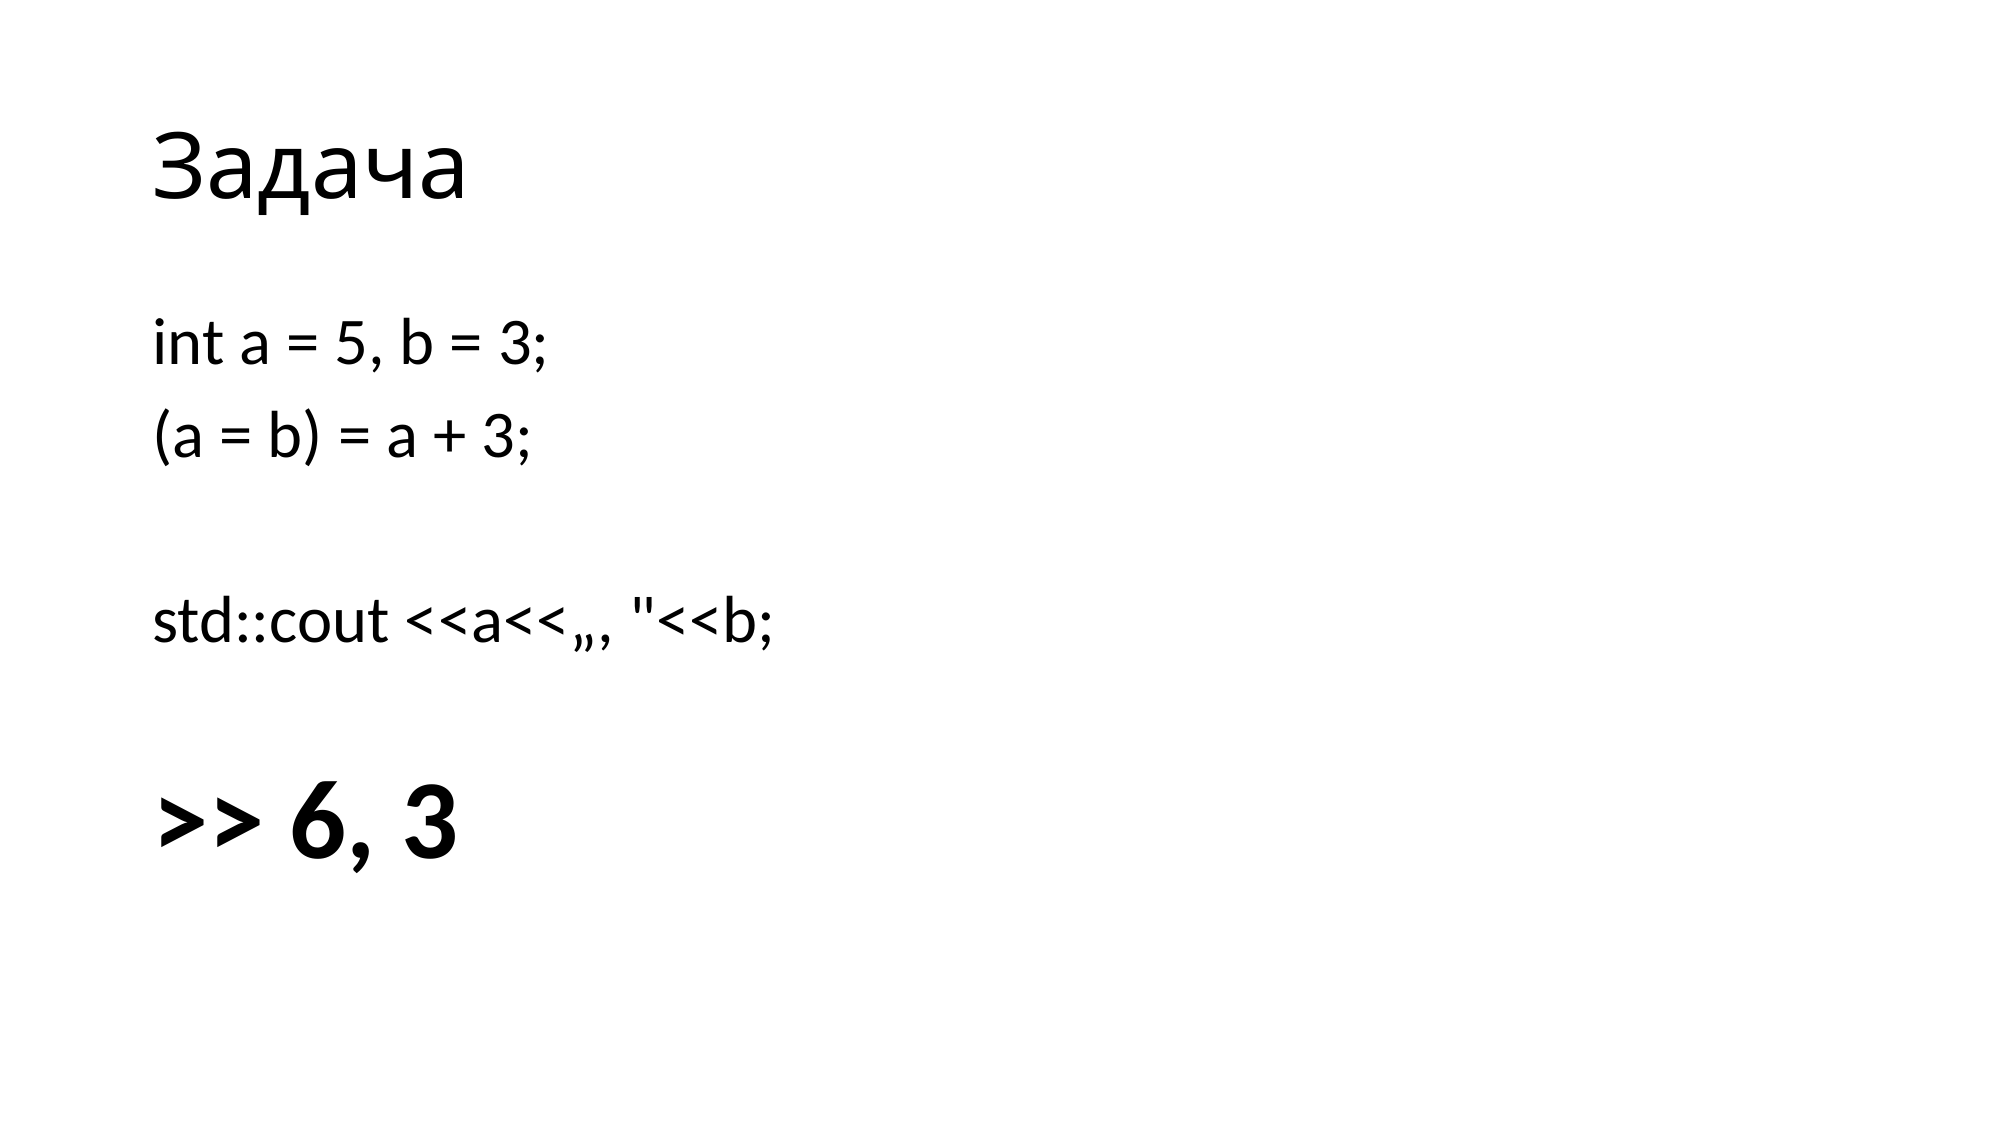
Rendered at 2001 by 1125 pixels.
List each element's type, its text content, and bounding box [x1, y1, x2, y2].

title Задача [137, 59, 1863, 278]
list int a = 5, b = 3; (a = b) = a + 3; std::cout <<a<<„, "<<b; >> 6, 3 [137, 299, 1863, 1014]
